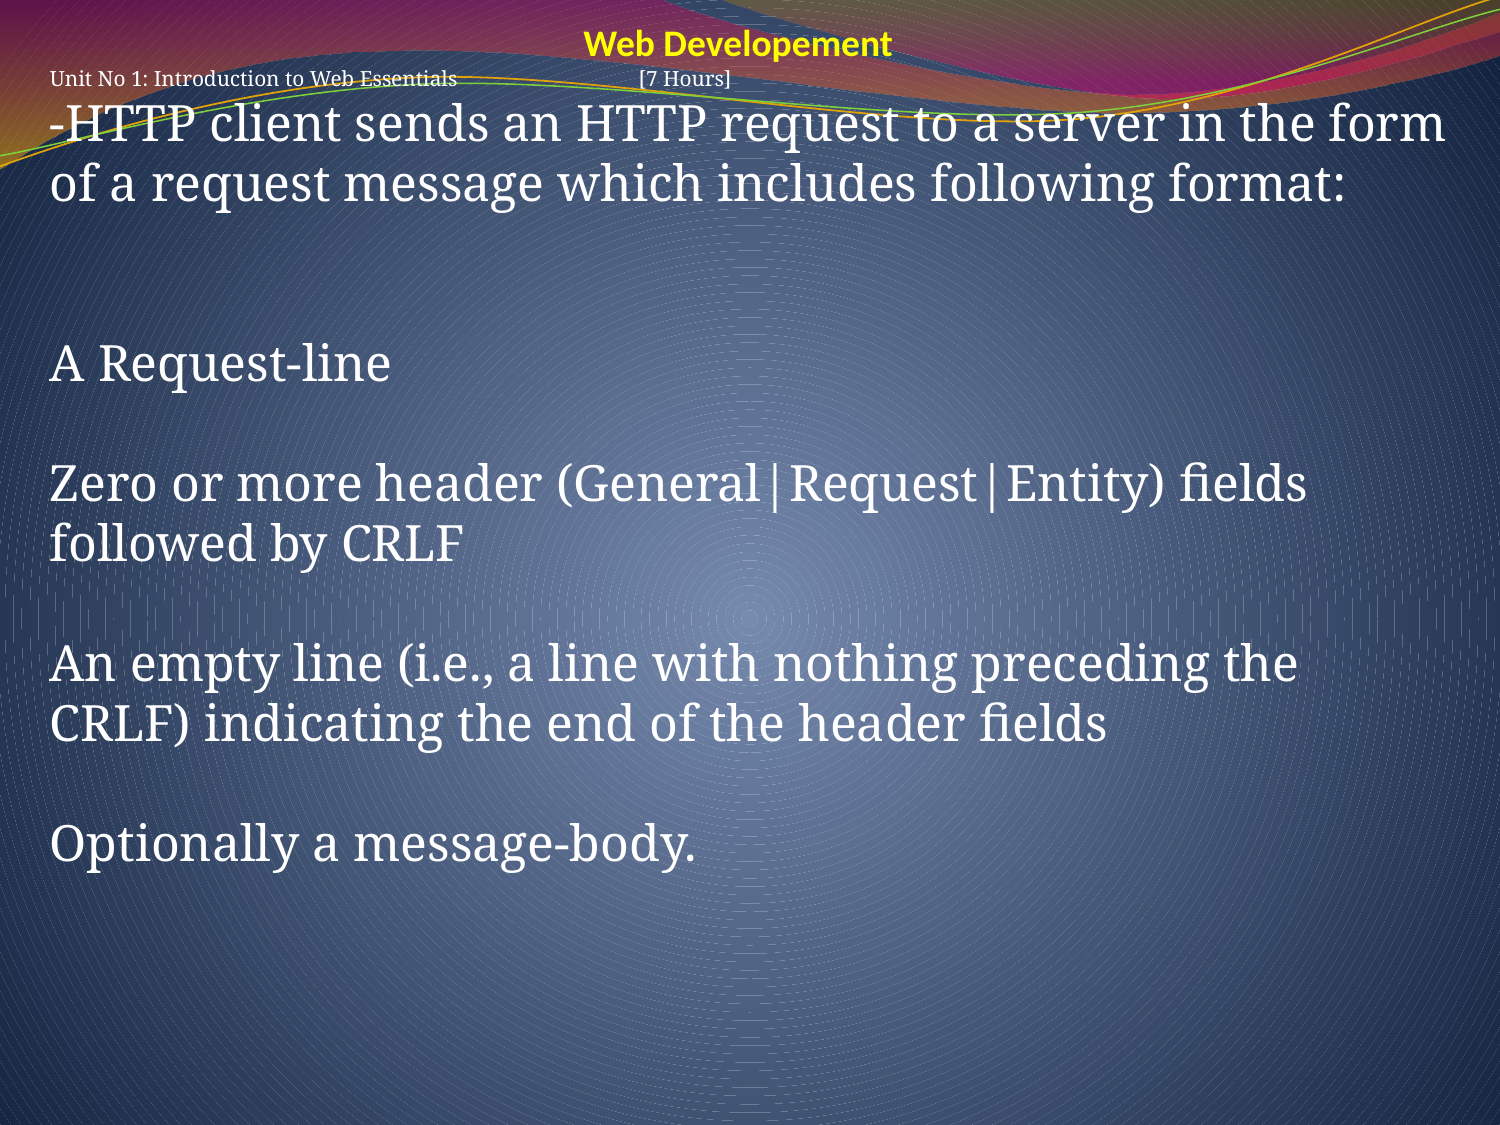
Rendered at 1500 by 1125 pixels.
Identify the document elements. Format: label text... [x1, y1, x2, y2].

text_box Web Developement [269, 11, 1207, 58]
text_box Unit No 1: Introduction to Web Essentials [7 Hours] -HTTP client sends an HTTP request to a server in the form of a request message which includes following format: A Request-line Zero or more header (General|Request|Entity) fields followed by CRLF An empty line (i.e., a line with nothing preceding the CRLF) indicating the end of the header fields Optionally a message-body. [35, 58, 1465, 1059]
